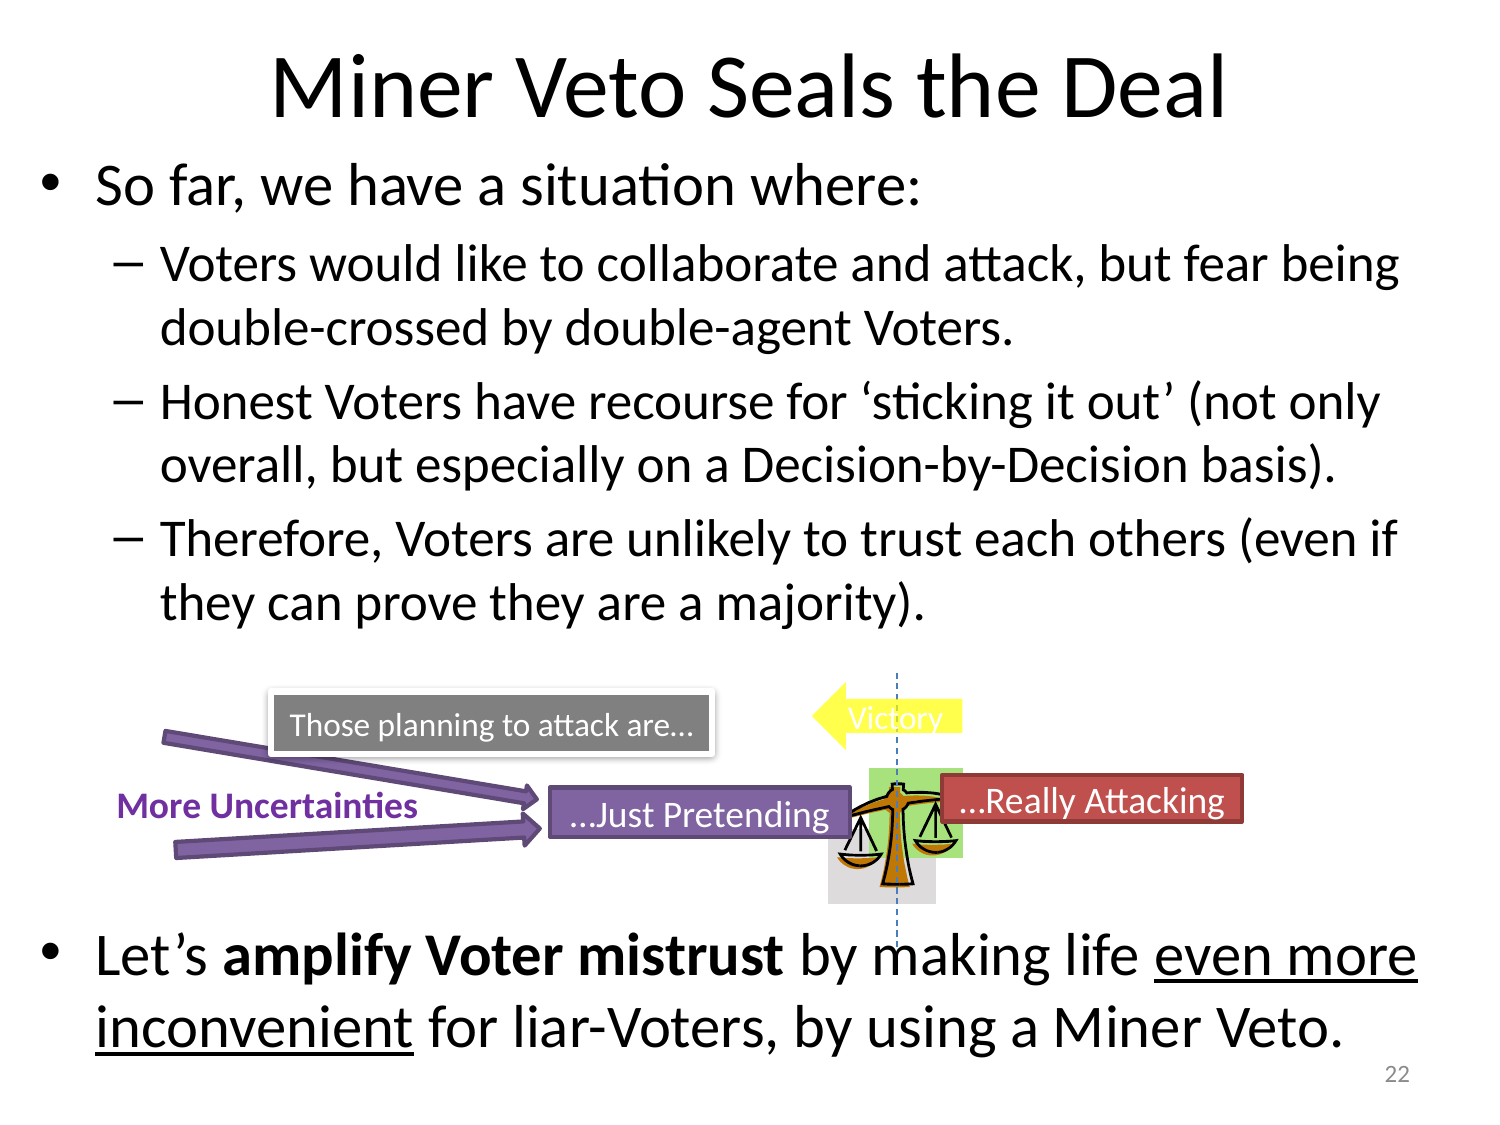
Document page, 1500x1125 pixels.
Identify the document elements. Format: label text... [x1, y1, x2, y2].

text_box [434, 773, 539, 811]
slide_number 22 [1074, 1042, 1425, 1103]
text_box [161, 728, 269, 763]
picture [827, 767, 896, 904]
title Miner Veto Seals the Deal [75, 0, 1425, 175]
text_box Those planning to attack are… [268, 688, 715, 757]
text_box Victory [809, 679, 892, 752]
picture [898, 767, 964, 904]
text_box [277, 764, 430, 773]
text_box …Just Pretending [548, 785, 822, 839]
text_box [173, 811, 542, 861]
text_box More Uncertainties [101, 773, 434, 834]
text_box …Really Attacking [968, 773, 1244, 824]
text_box Victory [901, 696, 965, 736]
list So far, we have a situation where: Voters would like to collaborate and attack, but fear being double-crossed by double-agent Voters. Honest Voters have recourse for ‘sticking it out’ (not only overall, but especially on a Decision-by-Decision basis). Therefore, Voters are unlikely to trust each others (even if they can prove they are a majority). Let’s amplify Voter mistrust by making life even more inconvenient for liar-Voters, by using a Miner Veto. [24, 137, 1475, 1088]
